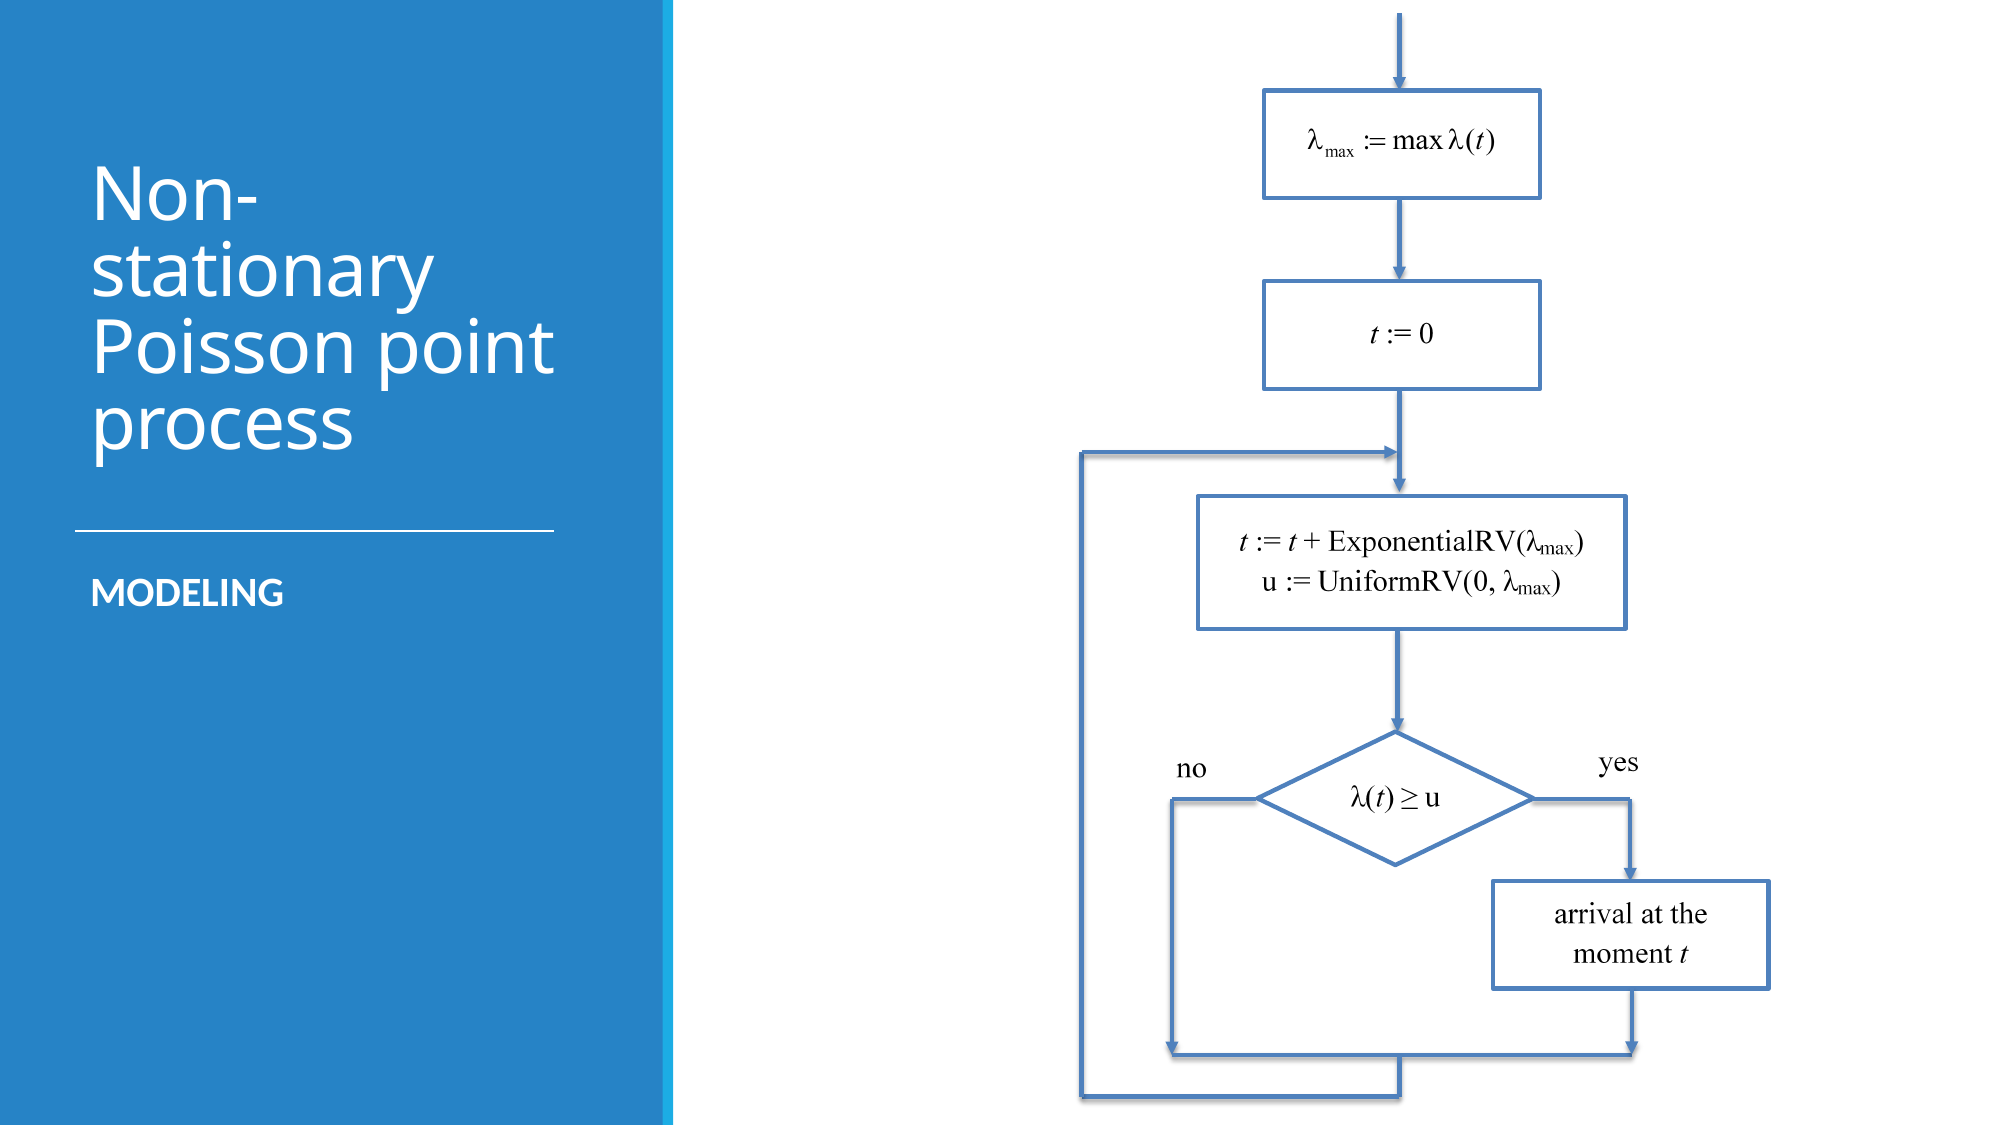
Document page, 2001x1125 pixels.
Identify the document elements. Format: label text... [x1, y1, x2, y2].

title Non-stationary Poisson point process [75, 97, 600, 473]
picture [929, 0, 1941, 1125]
list MODELING [75, 562, 600, 1035]
